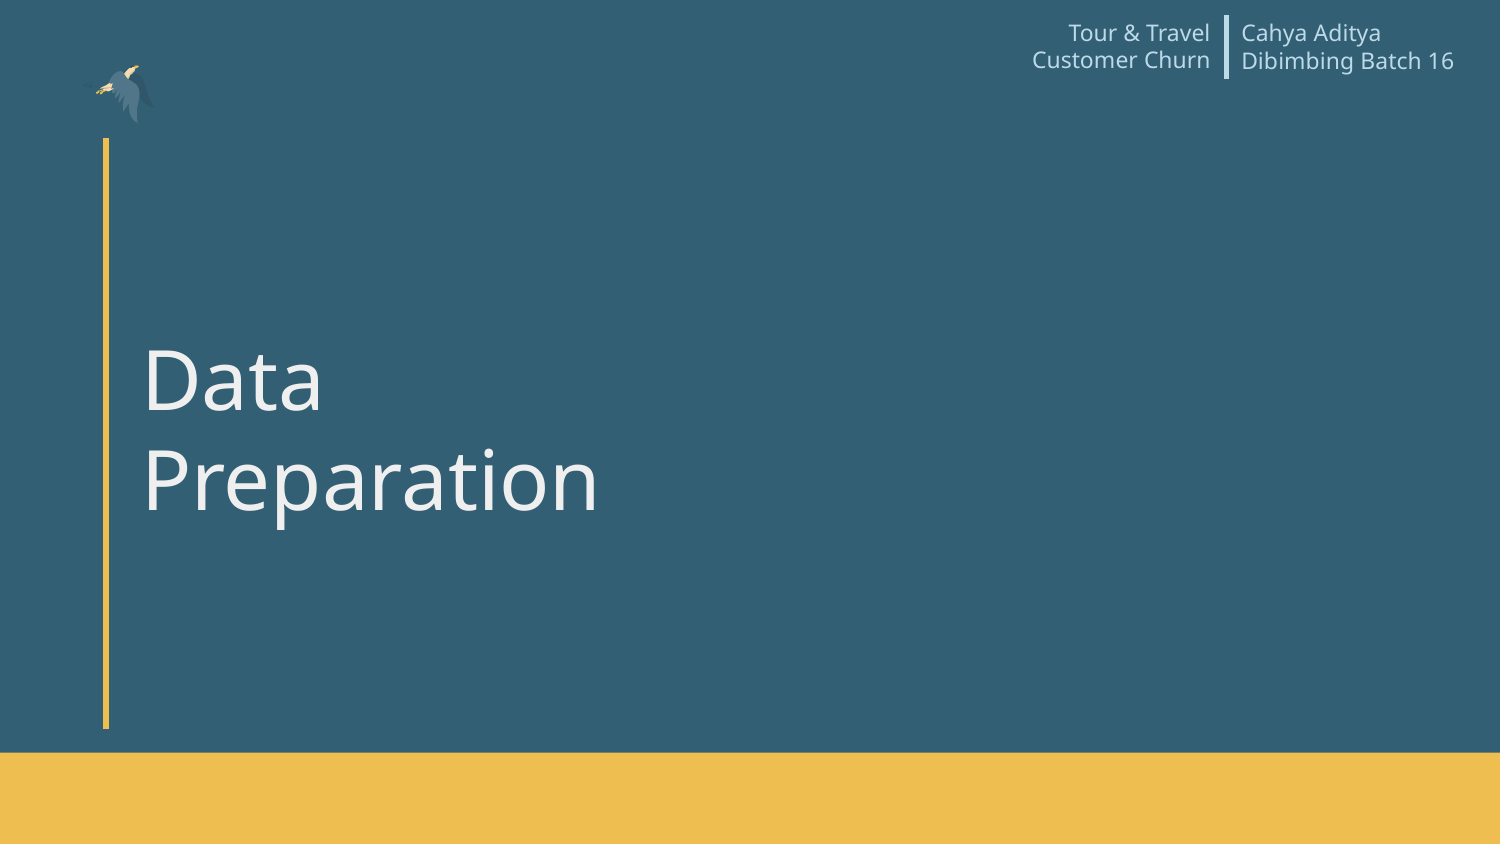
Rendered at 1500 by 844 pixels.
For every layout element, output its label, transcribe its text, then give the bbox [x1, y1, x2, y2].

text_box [900, 10, 1500, 83]
title Data Preparation [126, 311, 750, 559]
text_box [79, 61, 155, 123]
text_box [0, 750, 1500, 844]
